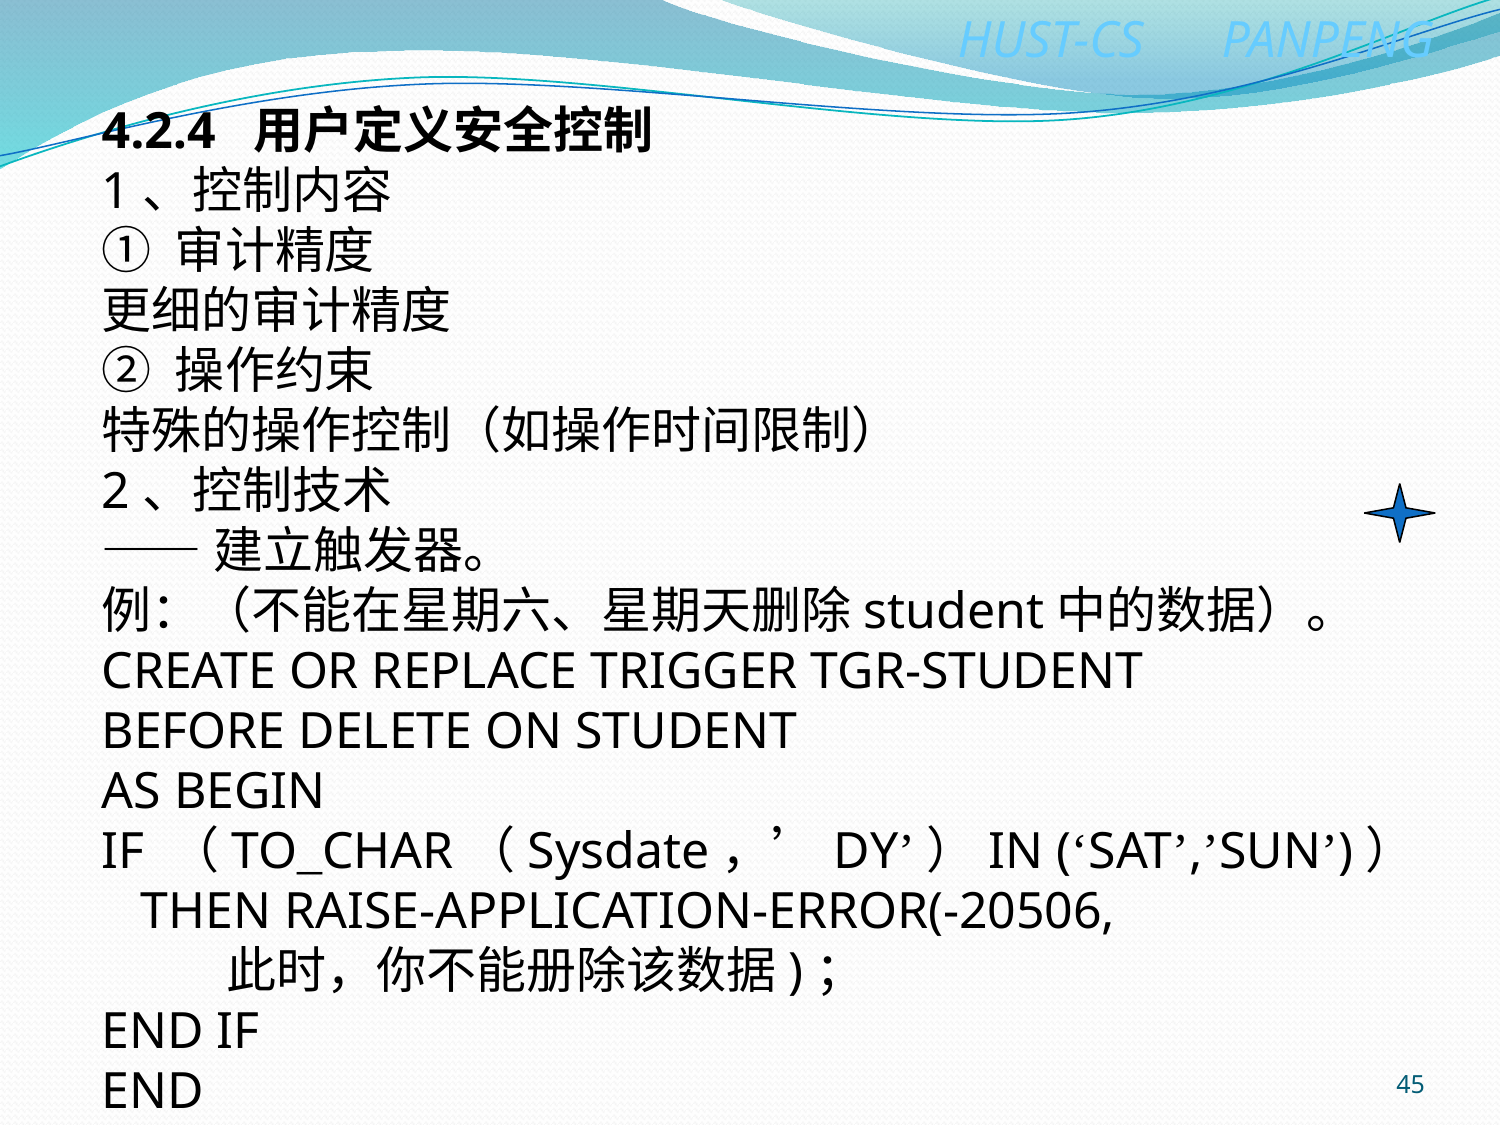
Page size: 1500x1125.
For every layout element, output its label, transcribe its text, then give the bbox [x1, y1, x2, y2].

text_box [1364, 483, 1436, 543]
text_box 4.2.4 用户定义安全控制 1、控制内容 ① 审计精度 更细的审计精度 ② 操作约束 特殊的操作控制（如操作时间限制） 2、控制技术 ——建立触发器。 例：（不能在星期六、星期天删除student中的数据）。 CREATE OR REPLACE TRIGGER TGR-STUDENT BEFORE DELETE ON STUDENT AS BEGIN IF （TO_CHAR（Sysdate，’DY’）IN (‘SAT’,’SUN’)） THEN RAISE-APPLICATION-ERROR(-20506, 此时，你不能册除该数据)； END IF END [86, 91, 1465, 1125]
slide_number 45 [1299, 1042, 1425, 1103]
